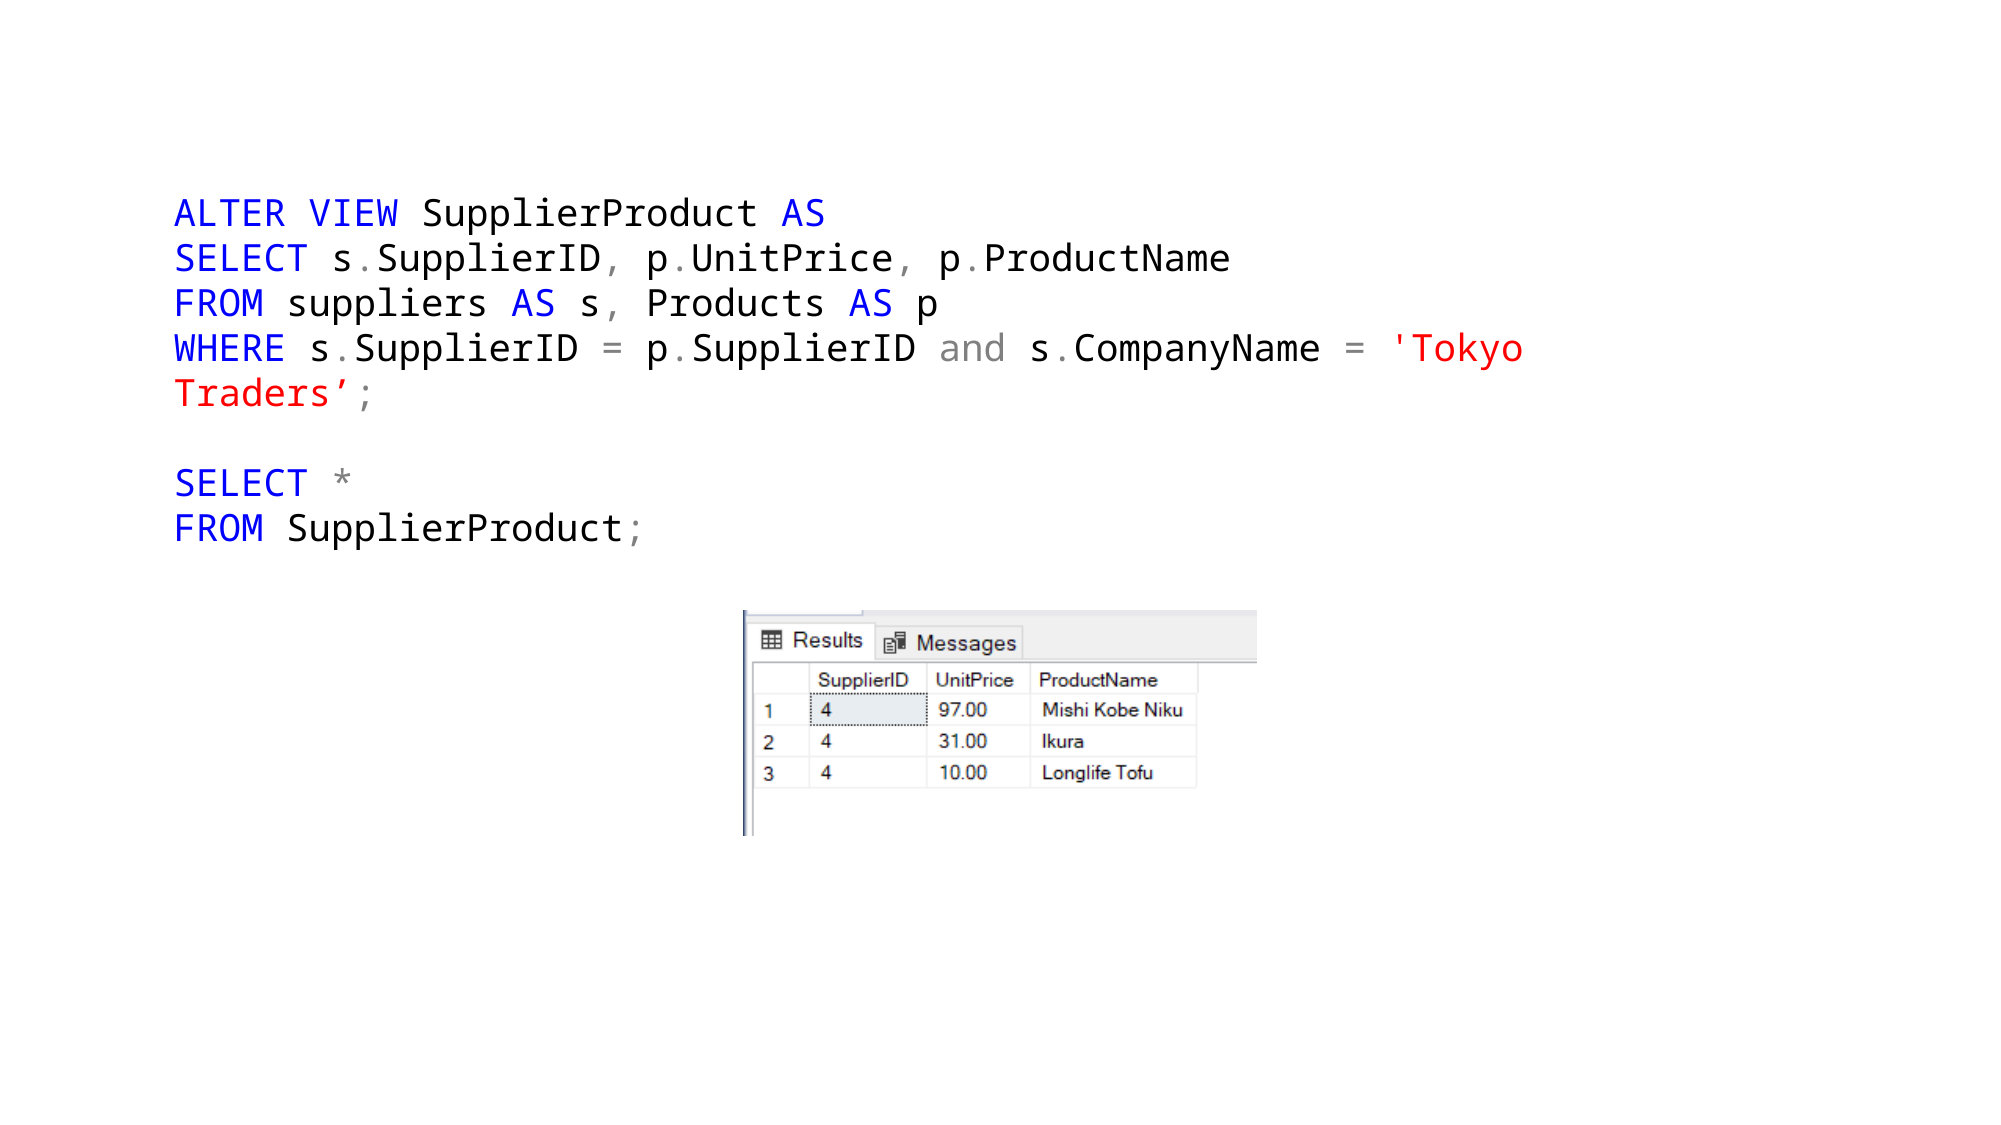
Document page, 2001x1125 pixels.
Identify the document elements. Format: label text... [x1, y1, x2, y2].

picture [743, 610, 1257, 836]
text_box ALTER VIEW SupplierProduct AS SELECT s.SupplierID, p.UnitPrice, p.ProductName FROM suppliers AS s, Products AS p WHERE s.SupplierID = p.SupplierID and s.CompanyName = 'Tokyo Traders’; SELECT * FROM SupplierProduct; [158, 181, 1735, 557]
